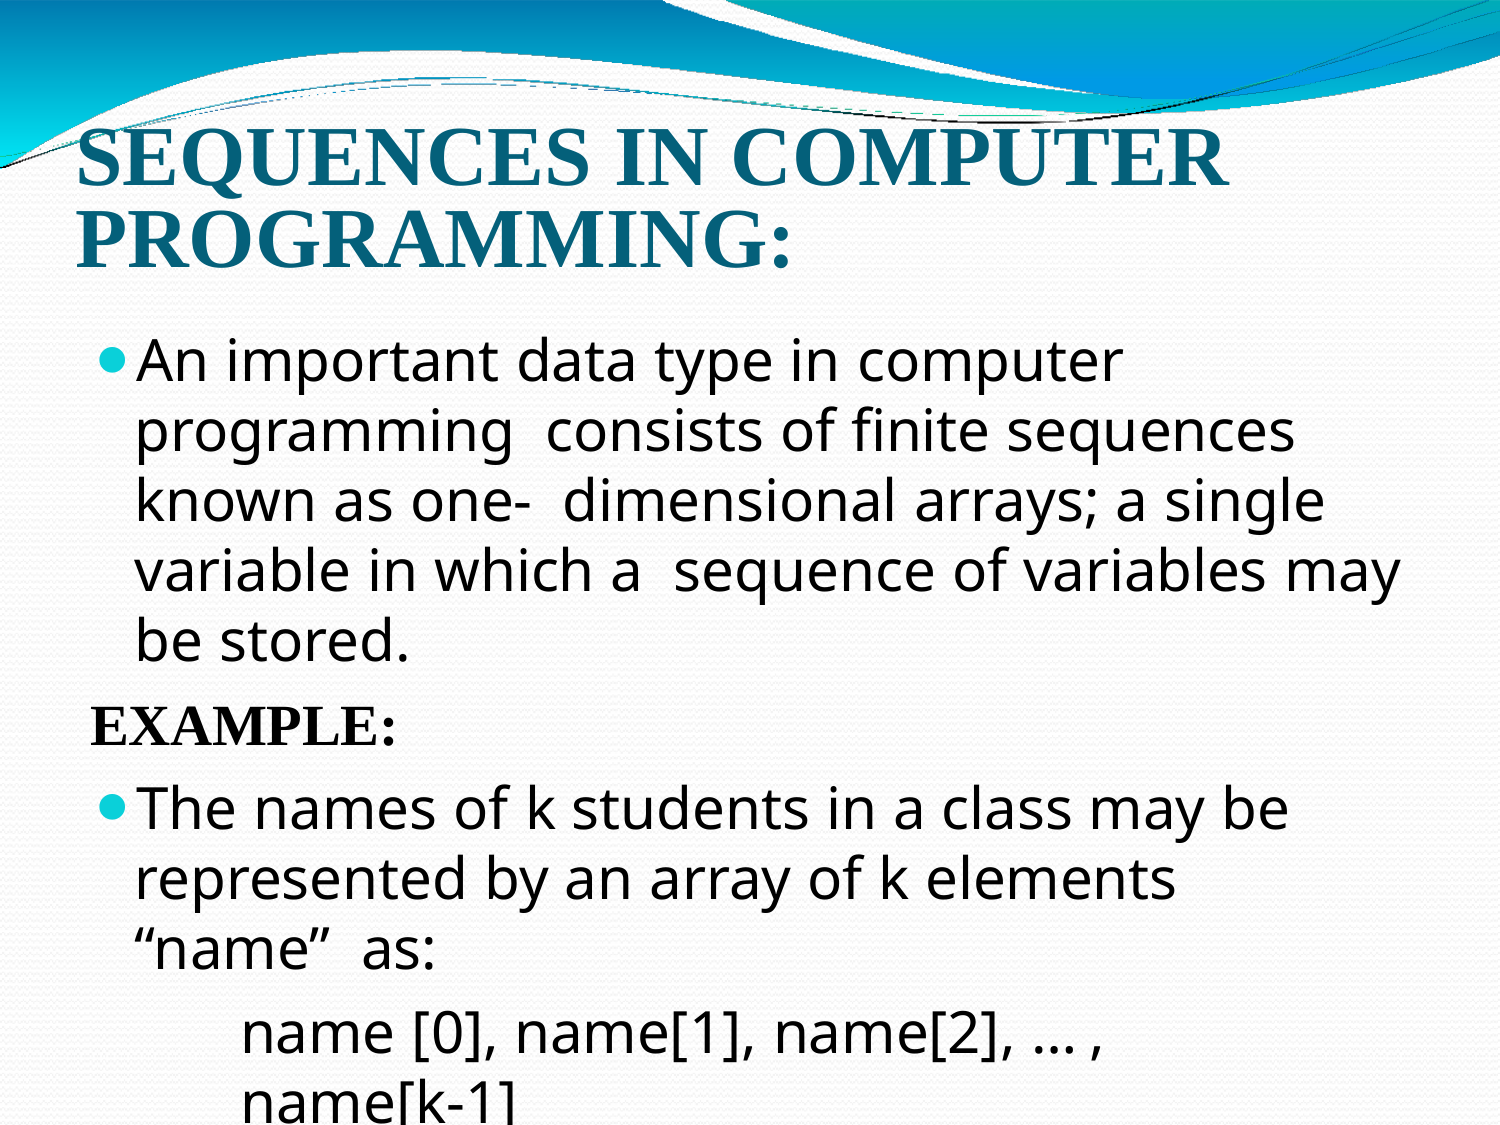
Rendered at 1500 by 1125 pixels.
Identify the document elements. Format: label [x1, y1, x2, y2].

text_box [0, 0, 1500, 1125]
